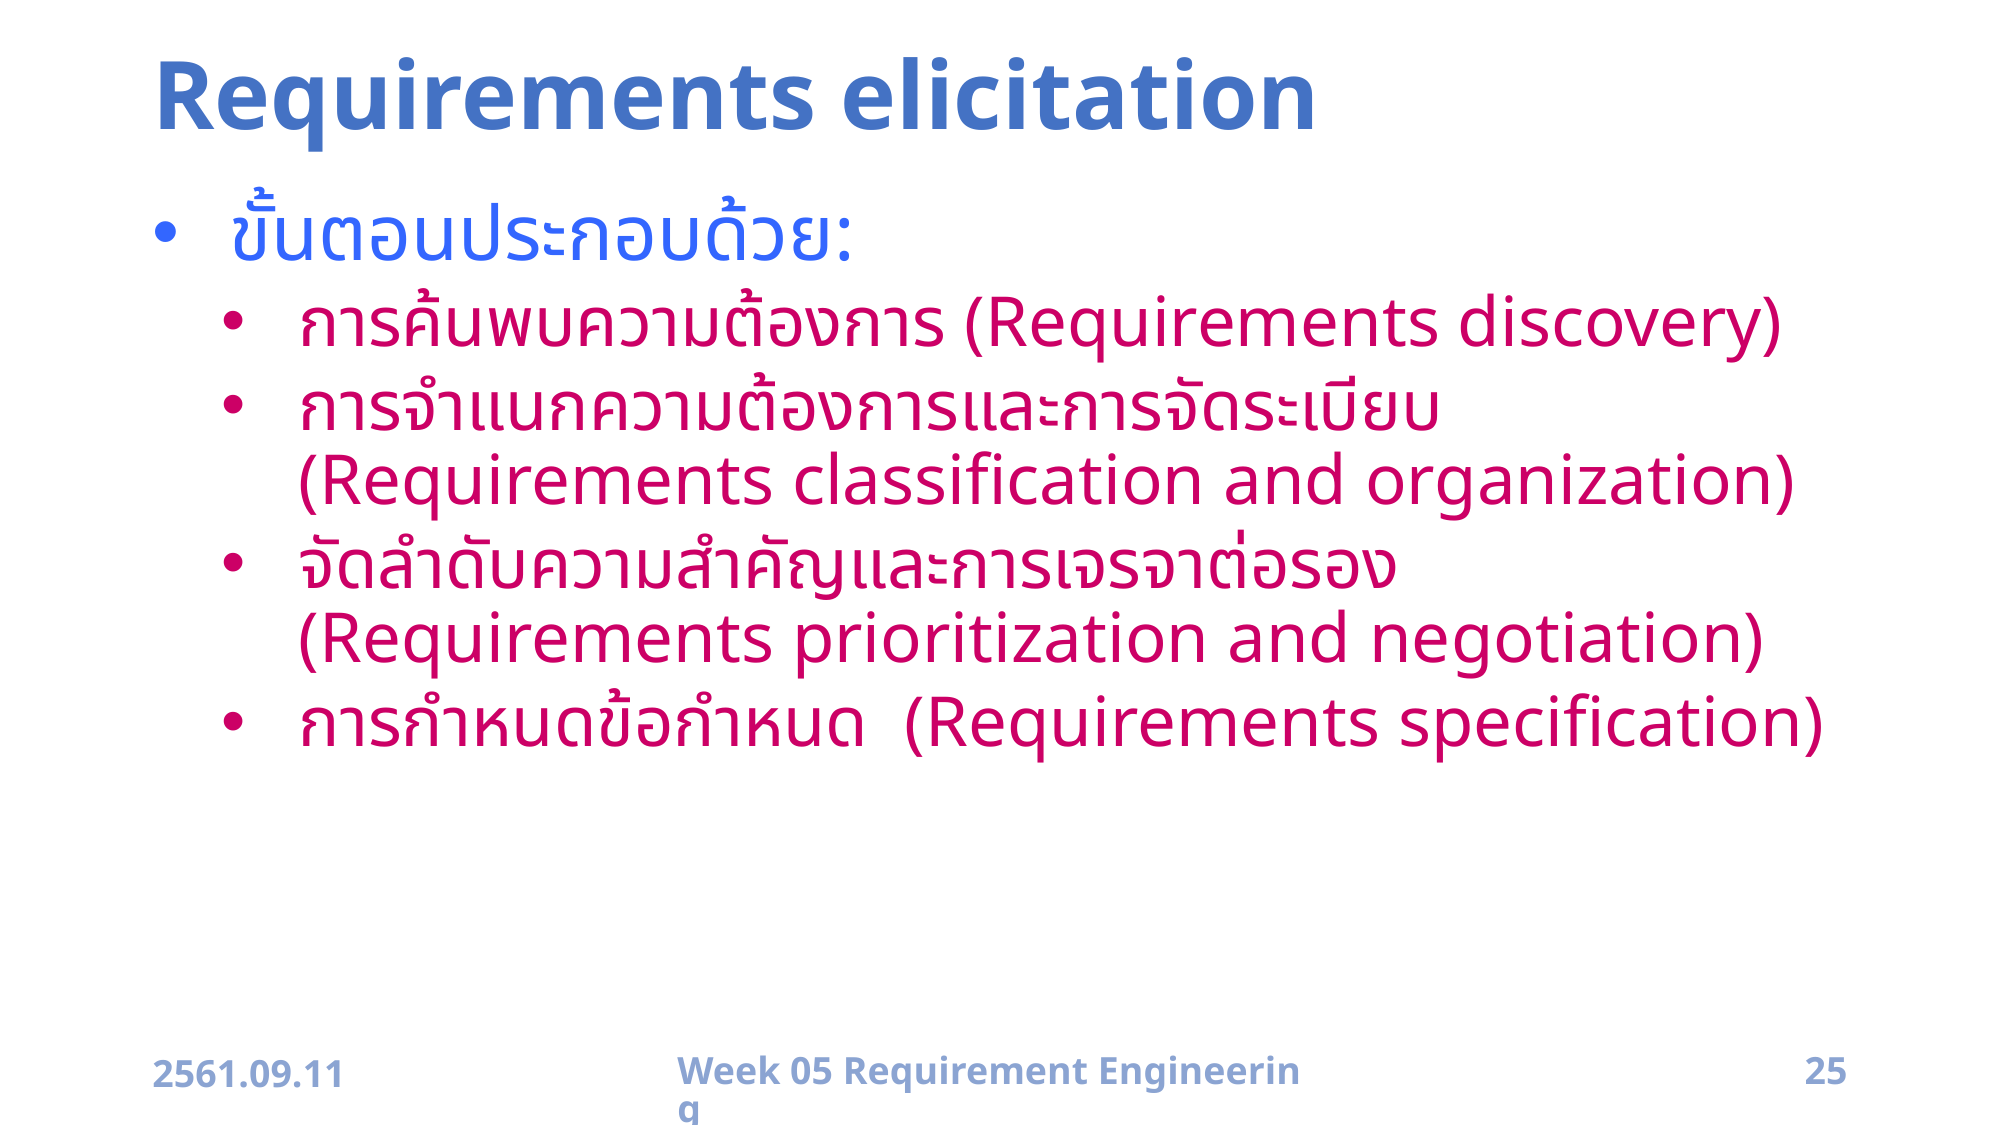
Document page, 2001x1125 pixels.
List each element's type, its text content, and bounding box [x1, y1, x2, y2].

title Requirements elicitation [137, 39, 1863, 158]
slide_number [137, 1042, 588, 1103]
slide_number 25 [1412, 1042, 1863, 1103]
footer Week 05 Requirement Engineering [662, 1042, 1338, 1103]
list ขั้นตอนประกอบด้วย: การค้นพบความต้องการ (Requirements discovery) การจำแนกความต้องการและการจัดระเบียบ (Requirements classification and organization) จัดลำดับความสำคัญและการเจรจาต่อรอง (Requirements prioritization and negotiation) การกำหนดข้อกำหนด (Requirements specification) [137, 187, 1863, 1014]
